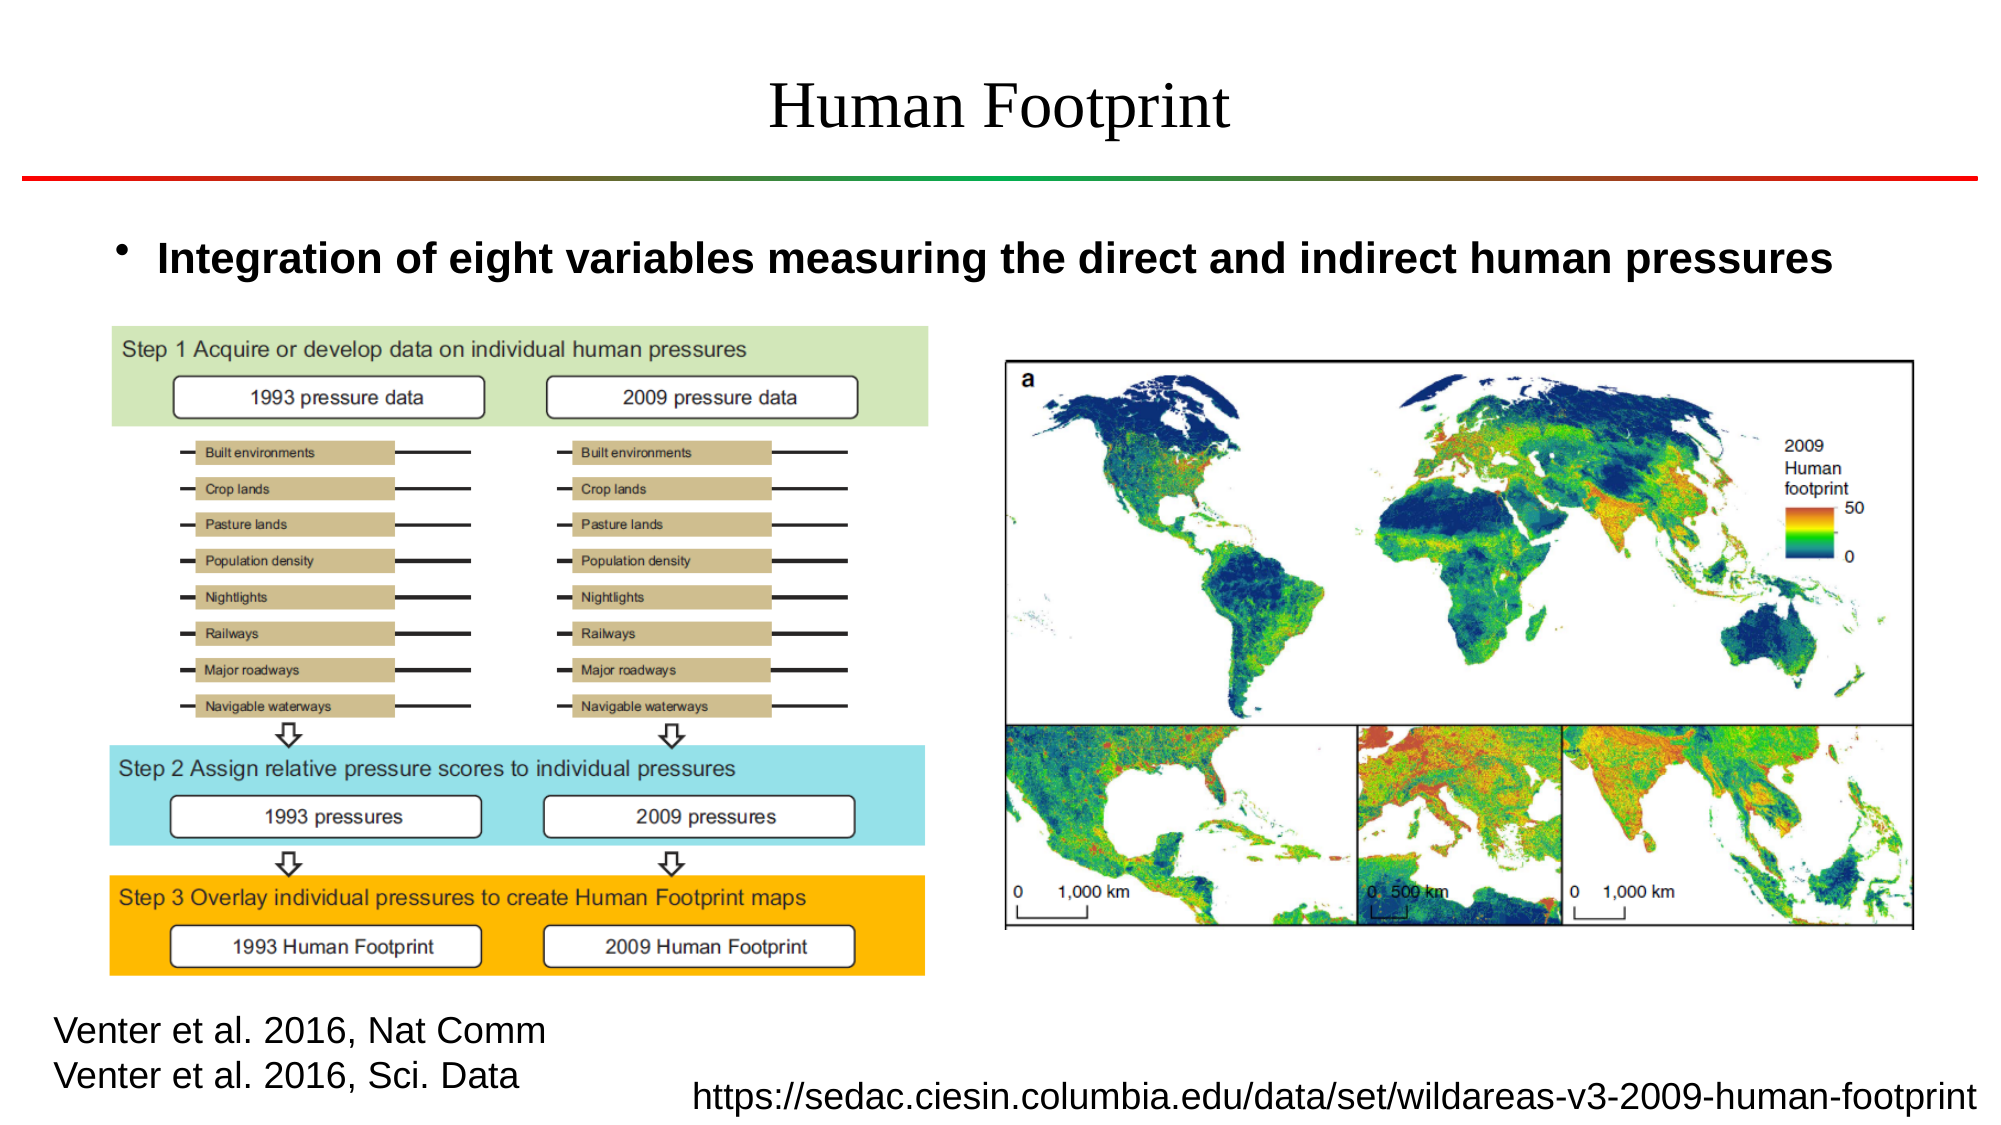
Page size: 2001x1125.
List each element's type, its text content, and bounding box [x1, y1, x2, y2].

text_box https://sedac.ciesin.columbia.edu/data/set/wildareas-v3-2009-human-footprint [677, 1064, 1993, 1125]
text_box Venter et al. 2016, Nat Comm Venter et al. 2016, Sci. Data [38, 998, 562, 1104]
list Integration of eight variables measuring the direct and indirect human pressures [99, 195, 1900, 1024]
picture [80, 315, 946, 989]
title Human Footprint [99, 20, 1900, 181]
picture [999, 348, 1920, 930]
